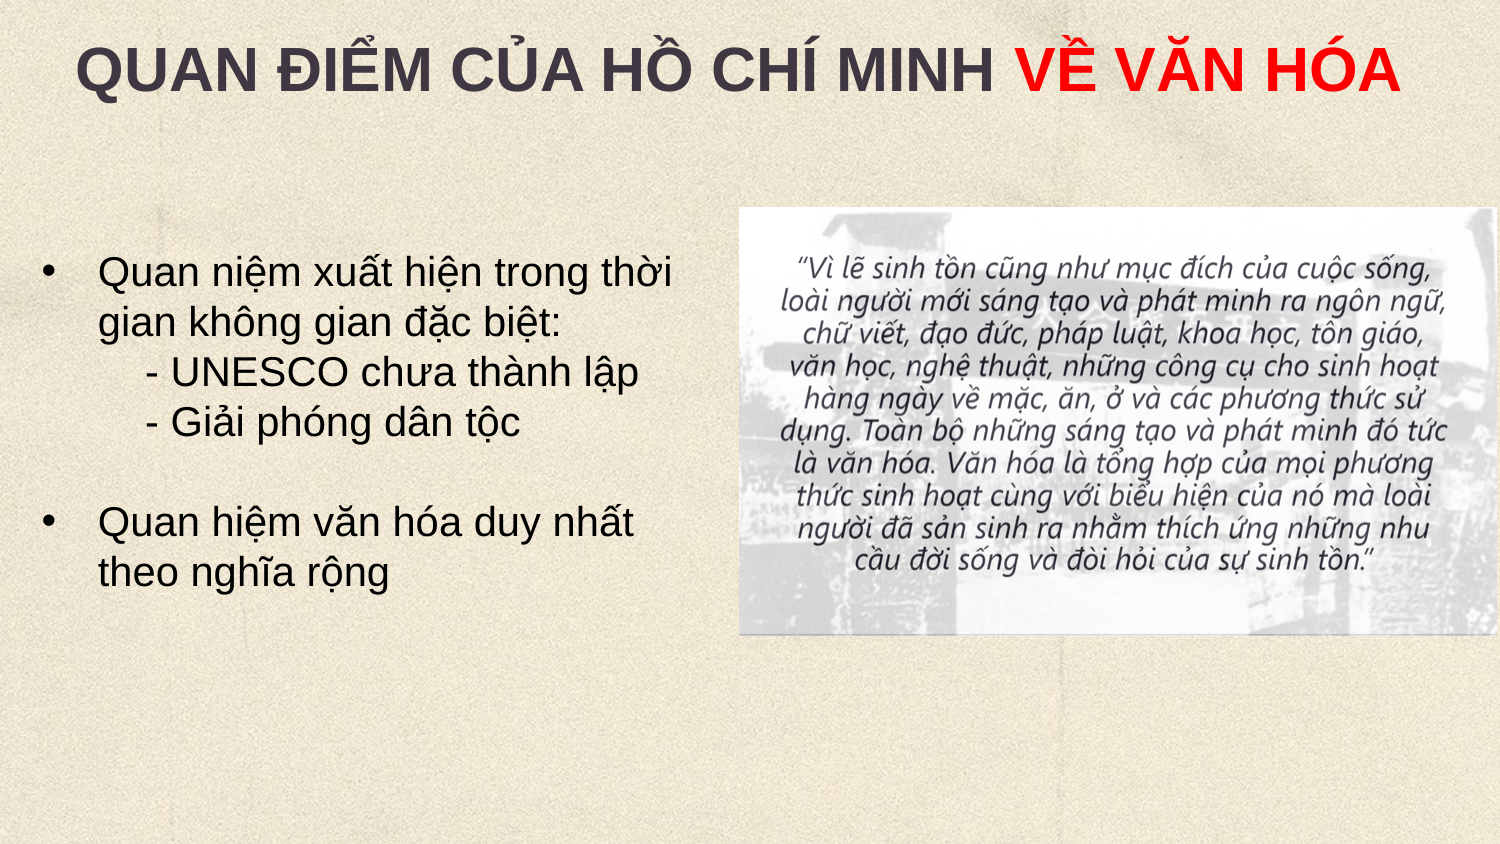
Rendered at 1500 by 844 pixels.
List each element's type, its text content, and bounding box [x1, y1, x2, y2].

text_box Quan niệm xuất hiện trong thời gian không gian đặc biệt: - UNESCO chưa thành lập - Giải phóng dân tộc Quan hiệm văn hóa duy nhất theo nghĩa rộng [26, 237, 701, 603]
picture [0, 0, 1500, 844]
title QUAN ĐIỂM CỦA HỒ CHÍ MINH VỀ VĂN HÓA [40, 13, 1439, 81]
